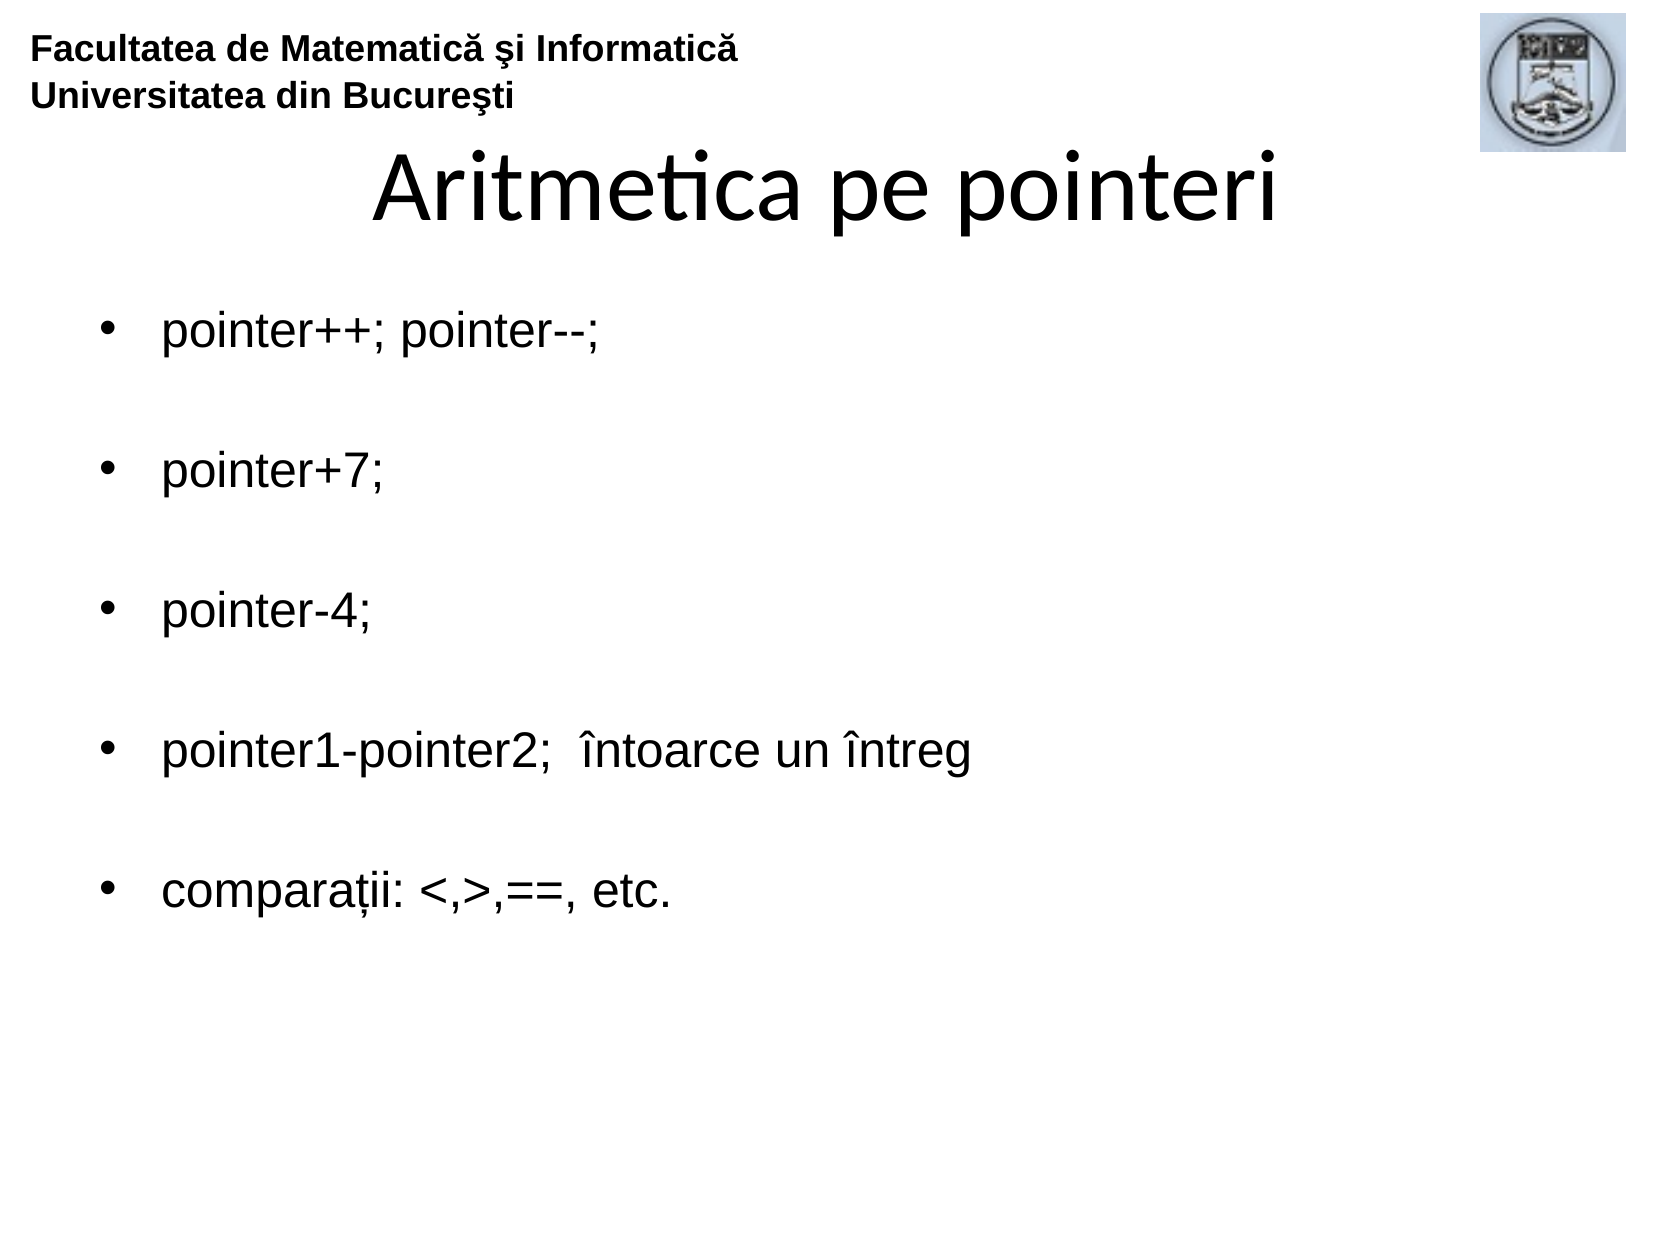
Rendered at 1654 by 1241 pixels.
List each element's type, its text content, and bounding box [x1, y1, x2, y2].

list pointer++; pointer--; pointer+7; pointer-4; pointer1-pointer2; întoarce un întreg comparații: <,>,==, etc. [82, 289, 1572, 1108]
text_box Facultatea de Matematică şi Informatică Universitatea din Bucureşti [13, 13, 841, 122]
title Aritmetica pe pointeri [82, 76, 1572, 283]
picture [1480, 13, 1626, 152]
